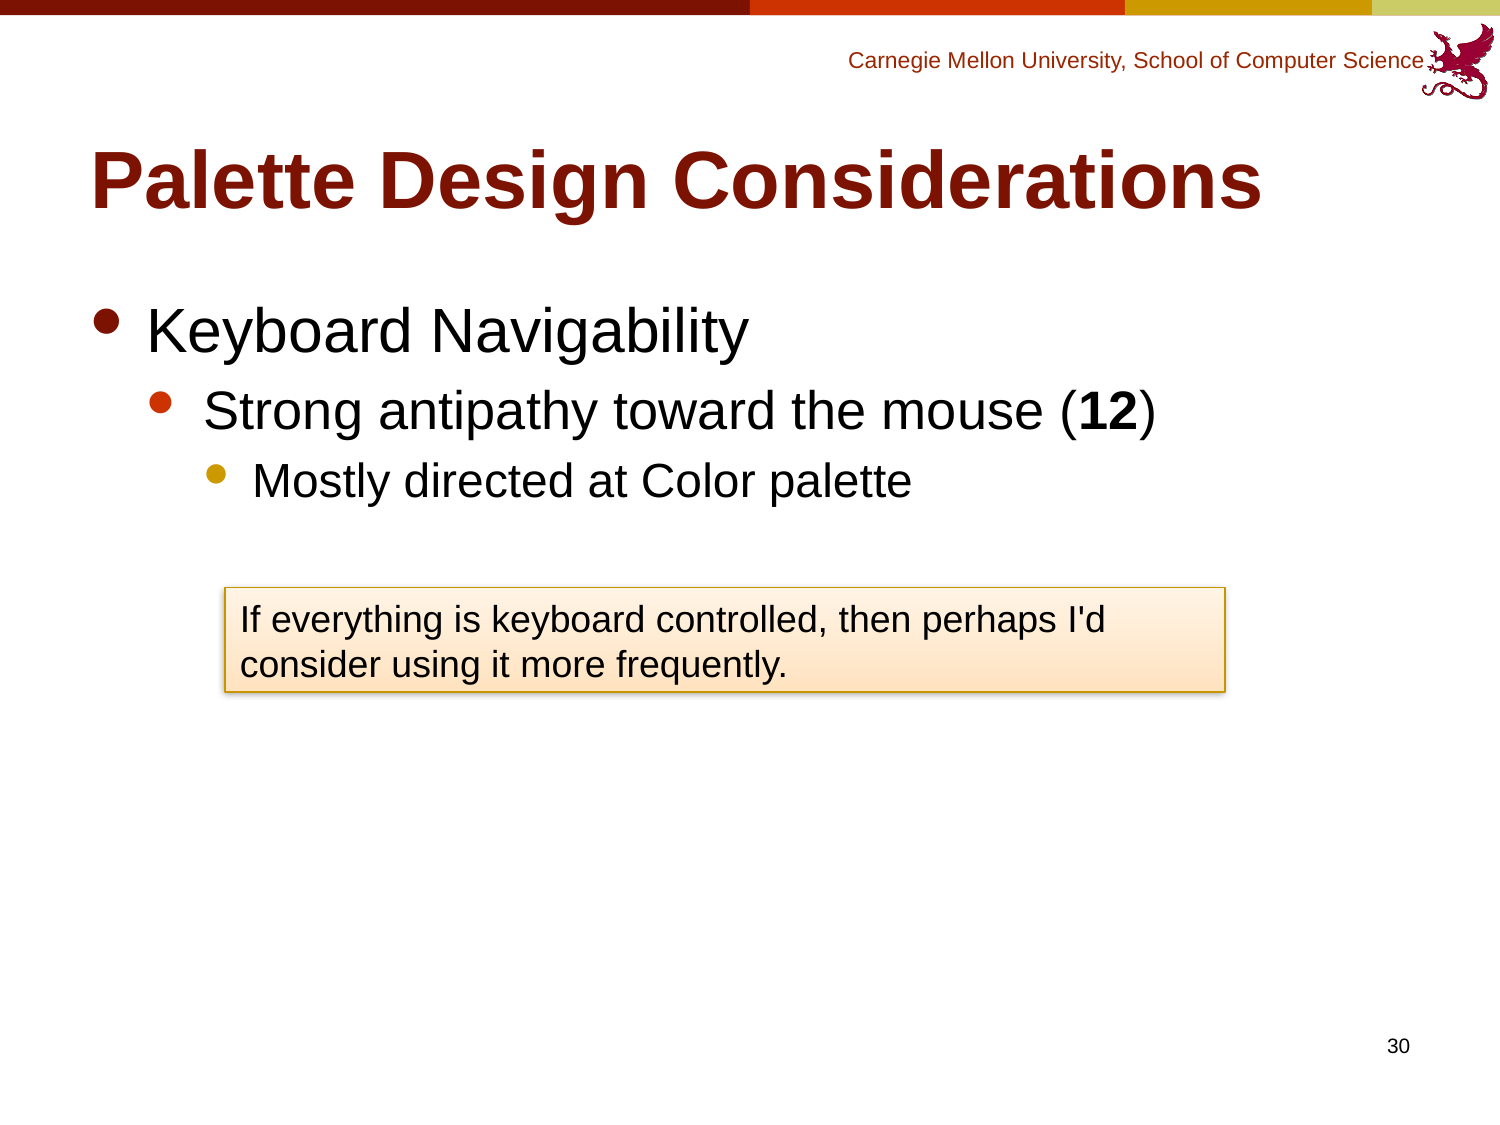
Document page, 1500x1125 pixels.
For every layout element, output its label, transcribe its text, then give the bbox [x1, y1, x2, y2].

picture [1421, 23, 1495, 100]
slide_number 30 [1074, 1024, 1426, 1101]
list Keyboard Navigability Strong antipathy toward the mouse (12) Mostly directed at Color palette [74, 281, 1426, 1006]
title Palette Design Considerations [74, 19, 1313, 233]
text_box If everything is keyboard controlled, then perhaps I'd consider using it more frequently. [224, 587, 1226, 693]
